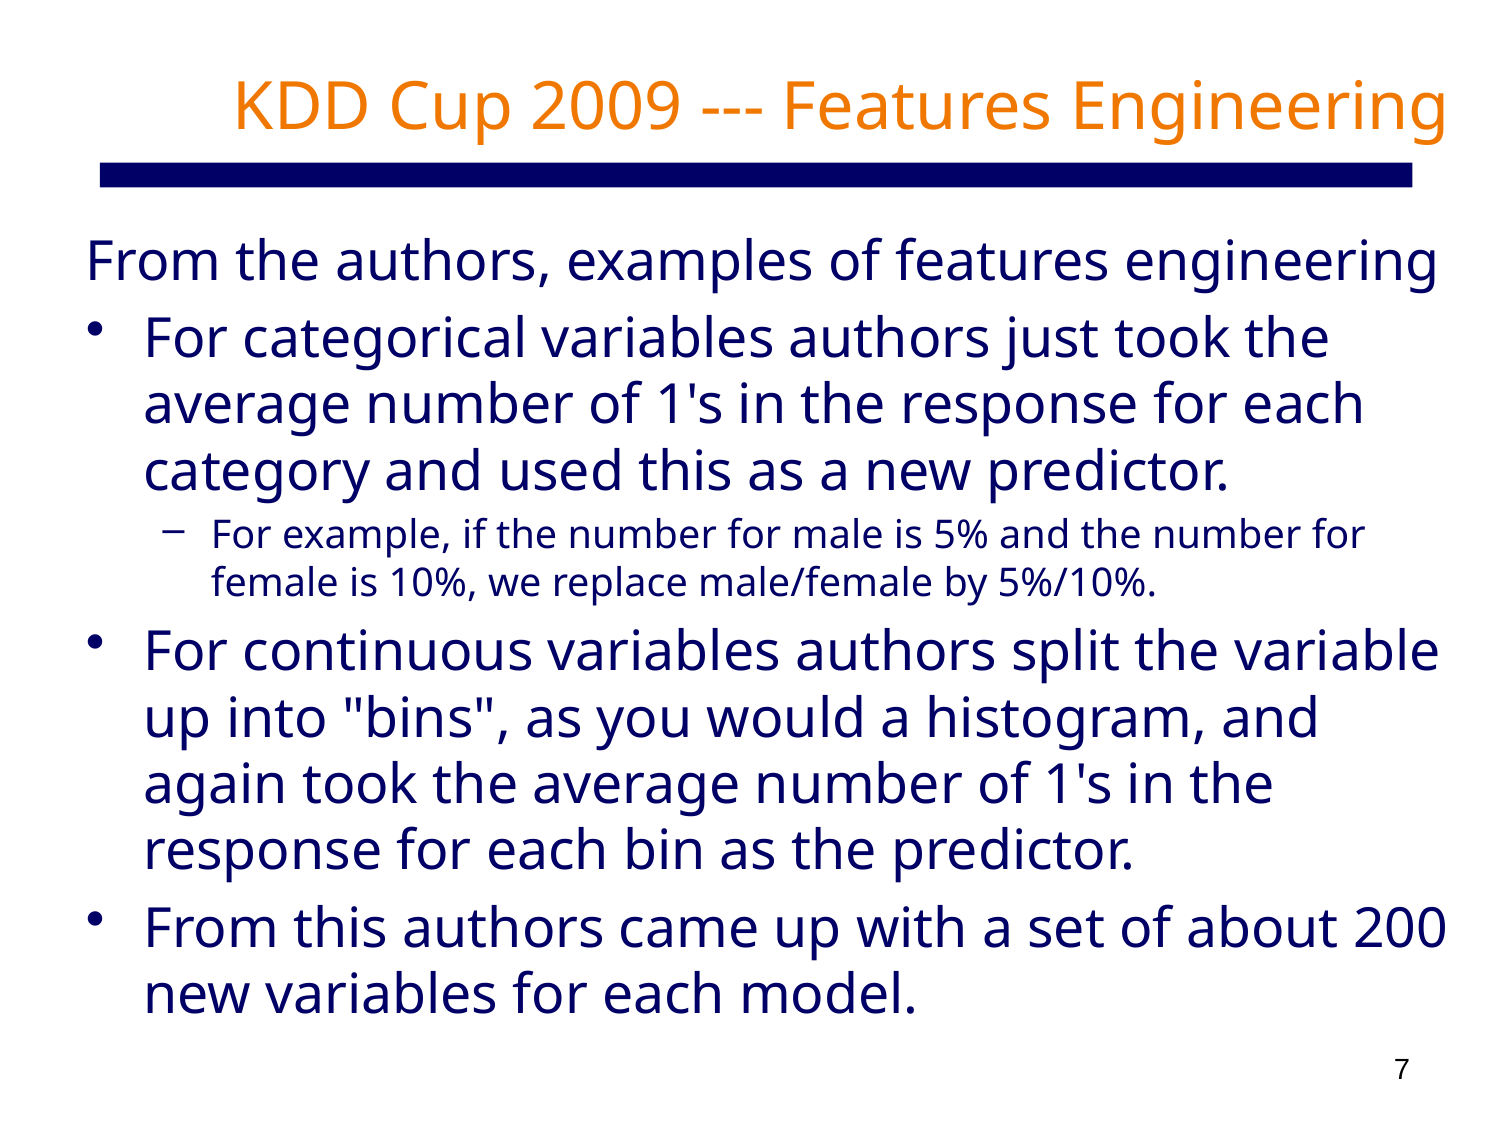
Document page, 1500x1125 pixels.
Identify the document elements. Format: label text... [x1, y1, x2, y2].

title KDD Cup 2009 --- Features Engineering [40, 8, 1467, 197]
slide_number 7 [1074, 1042, 1426, 1103]
list From the authors, examples of features engineering For categorical variables authors just took the average number of 1's in the response for each category and used this as a new predictor. For example, if the number for male is 5% and the number for female is 10%, we replace male/female by 5%/10%. For continuous variables authors split the variable up into "bins", as you would a histogram, and again took the average number of 1's in the response for each bin as the predictor. From this authors came up with a set of about 200 new variables for each model. [70, 217, 1468, 1080]
